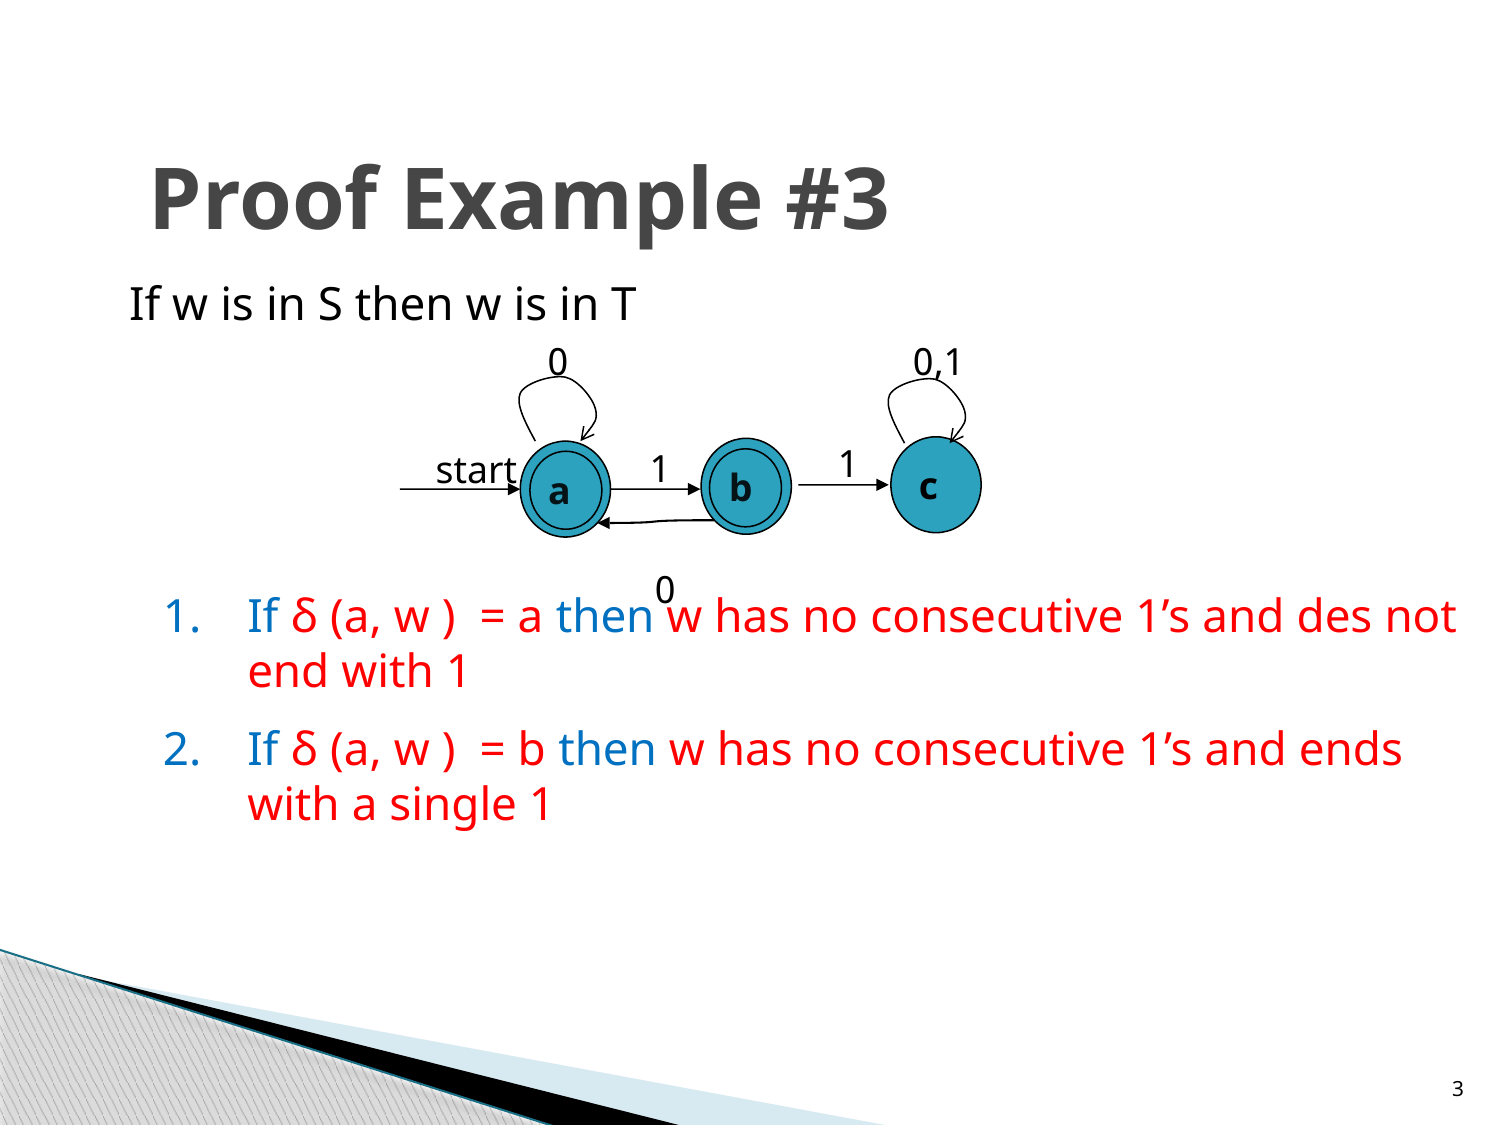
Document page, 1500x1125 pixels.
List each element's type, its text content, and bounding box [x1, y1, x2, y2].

title Proof Example #3 [133, 101, 1468, 267]
text_box If w is in S then w is in T If δ (a, w ) = a then w has no consecutive 1’s and des not end with 1 If δ (a, w ) = b then w has no consecutive 1’s and ends with a single 1 [104, 267, 1500, 915]
slide_number 3 [1418, 1051, 1479, 1112]
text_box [399, 330, 994, 620]
